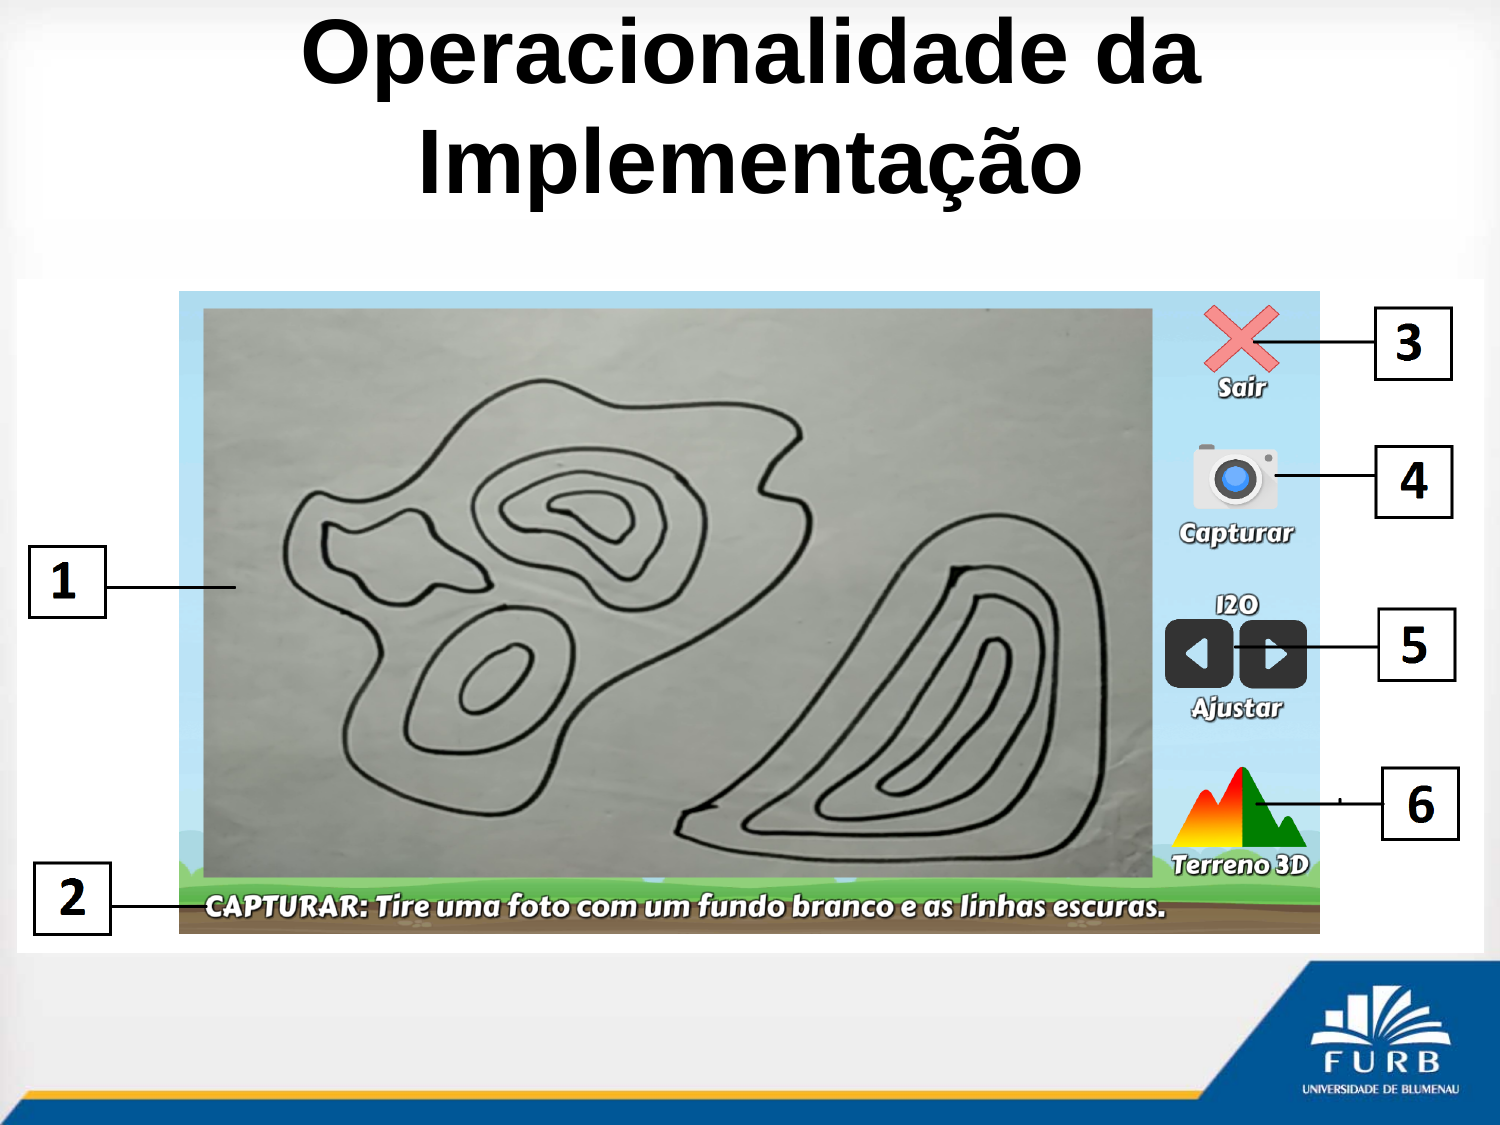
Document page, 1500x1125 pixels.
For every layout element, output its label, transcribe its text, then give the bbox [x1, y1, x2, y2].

title Operacionalidade da Implementação [76, 30, 1427, 173]
picture [0, 0, 1500, 1125]
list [17, 279, 1485, 953]
